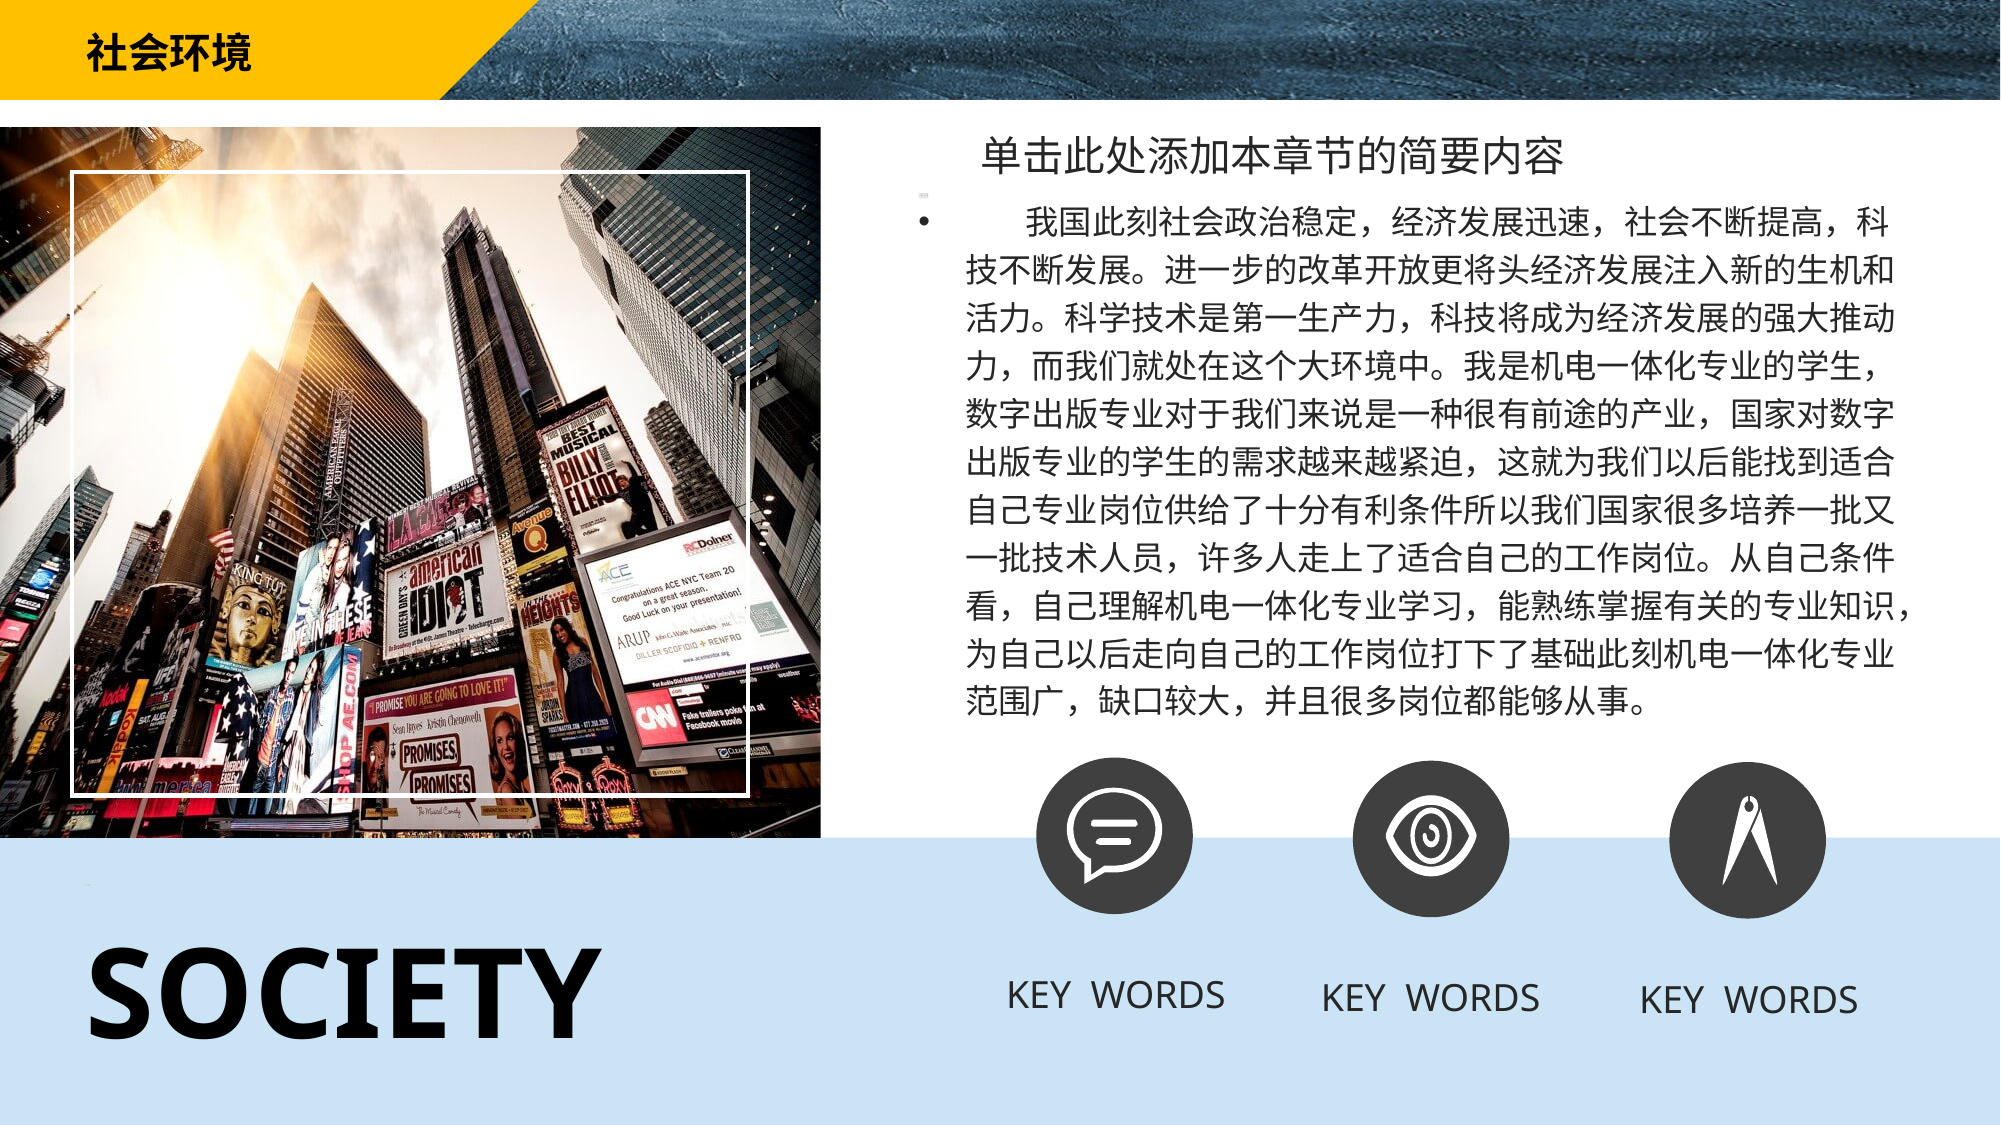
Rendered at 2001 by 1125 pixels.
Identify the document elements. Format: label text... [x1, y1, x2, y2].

text_box 社会环境 [71, 19, 674, 84]
text_box [1066, 787, 1163, 884]
text_box KEY WORDS [1256, 966, 1615, 1027]
text_box SOCIETY [85, 883, 772, 1064]
text_box [71, 171, 749, 797]
text_box KEY WORDS [1575, 968, 1933, 1028]
text_box [1385, 795, 1477, 877]
text_box KEY WORDS [941, 963, 1300, 1024]
text_box [1036, 758, 1193, 914]
text_box [1353, 761, 1509, 917]
text_box [0, 126, 822, 839]
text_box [1722, 796, 1778, 885]
text_box 我国此刻社会政治稳定，经济发展迅速，社会不断提高，科技不断发展。进一步的改革开放更将头经济发展注入新的生机和活力。科学技术是第一生产力，科技将成为经济发展的强大推动力，而我们就处在这个大环境中。我是机电一体化专业的学生，数字出版专业对于我们来说是一种很有前途的产业，国家对数字出版专业的学生的需求越来越紧迫，这就为我们以后能找到适合自己专业岗位供给了十分有利条件所以我们国家很多培养一批又一批技术人员，许多人走上了适合自己的工作岗位。从自己条件看，自己理解机电一体化专业学习，能熟练掌握有关的专业知识，为自己以后走向自己的工作岗位打下了基础此刻机电一体化专业范围广，缺口较大，并且很多岗位都能够从事。 [918, 193, 1909, 721]
text_box [1669, 762, 1826, 919]
picture [440, 0, 2001, 100]
text_box [0, 837, 2000, 1125]
text_box 单击此处添加本章节的简要内容 [980, 129, 1802, 180]
